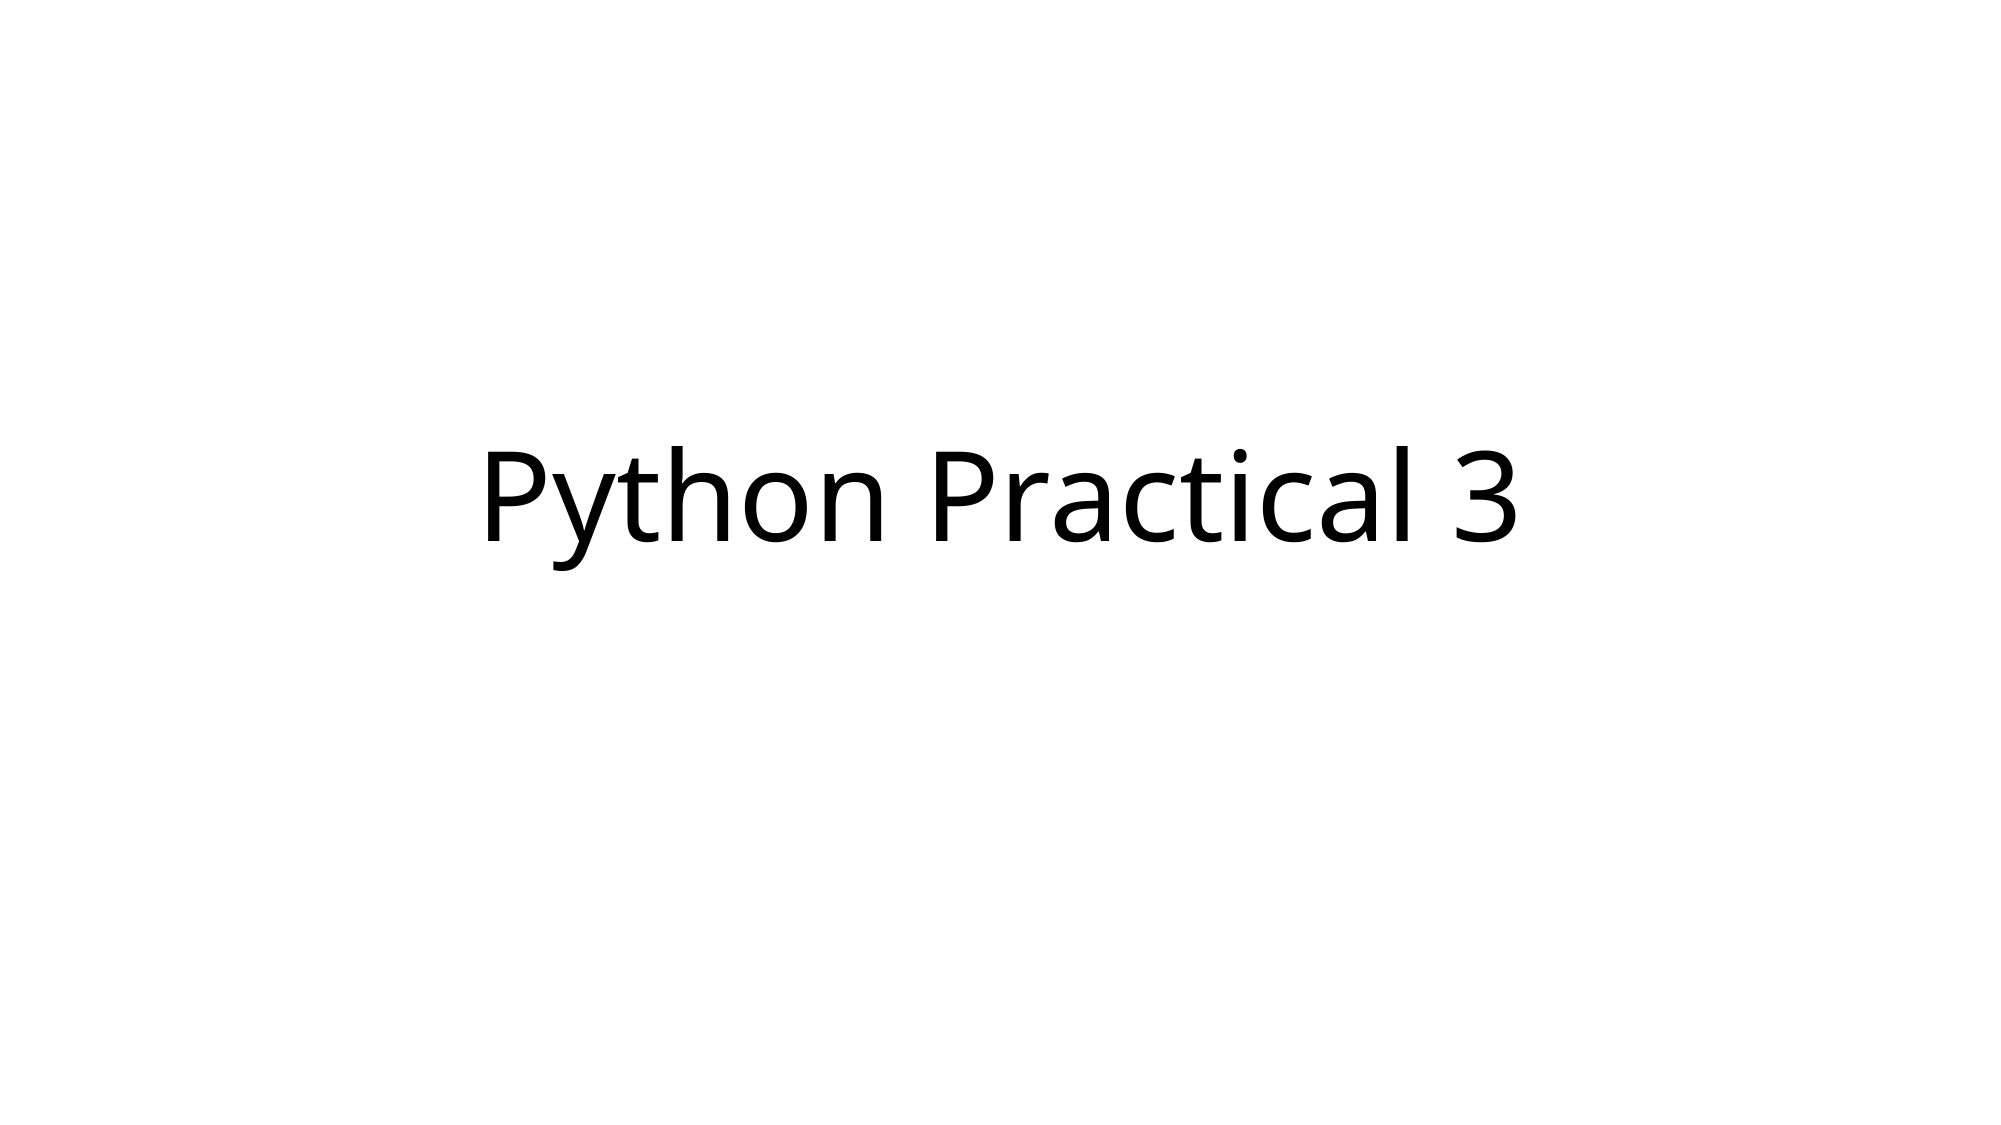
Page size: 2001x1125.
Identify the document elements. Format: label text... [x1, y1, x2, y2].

title Python Practical 3 [249, 184, 1750, 576]
